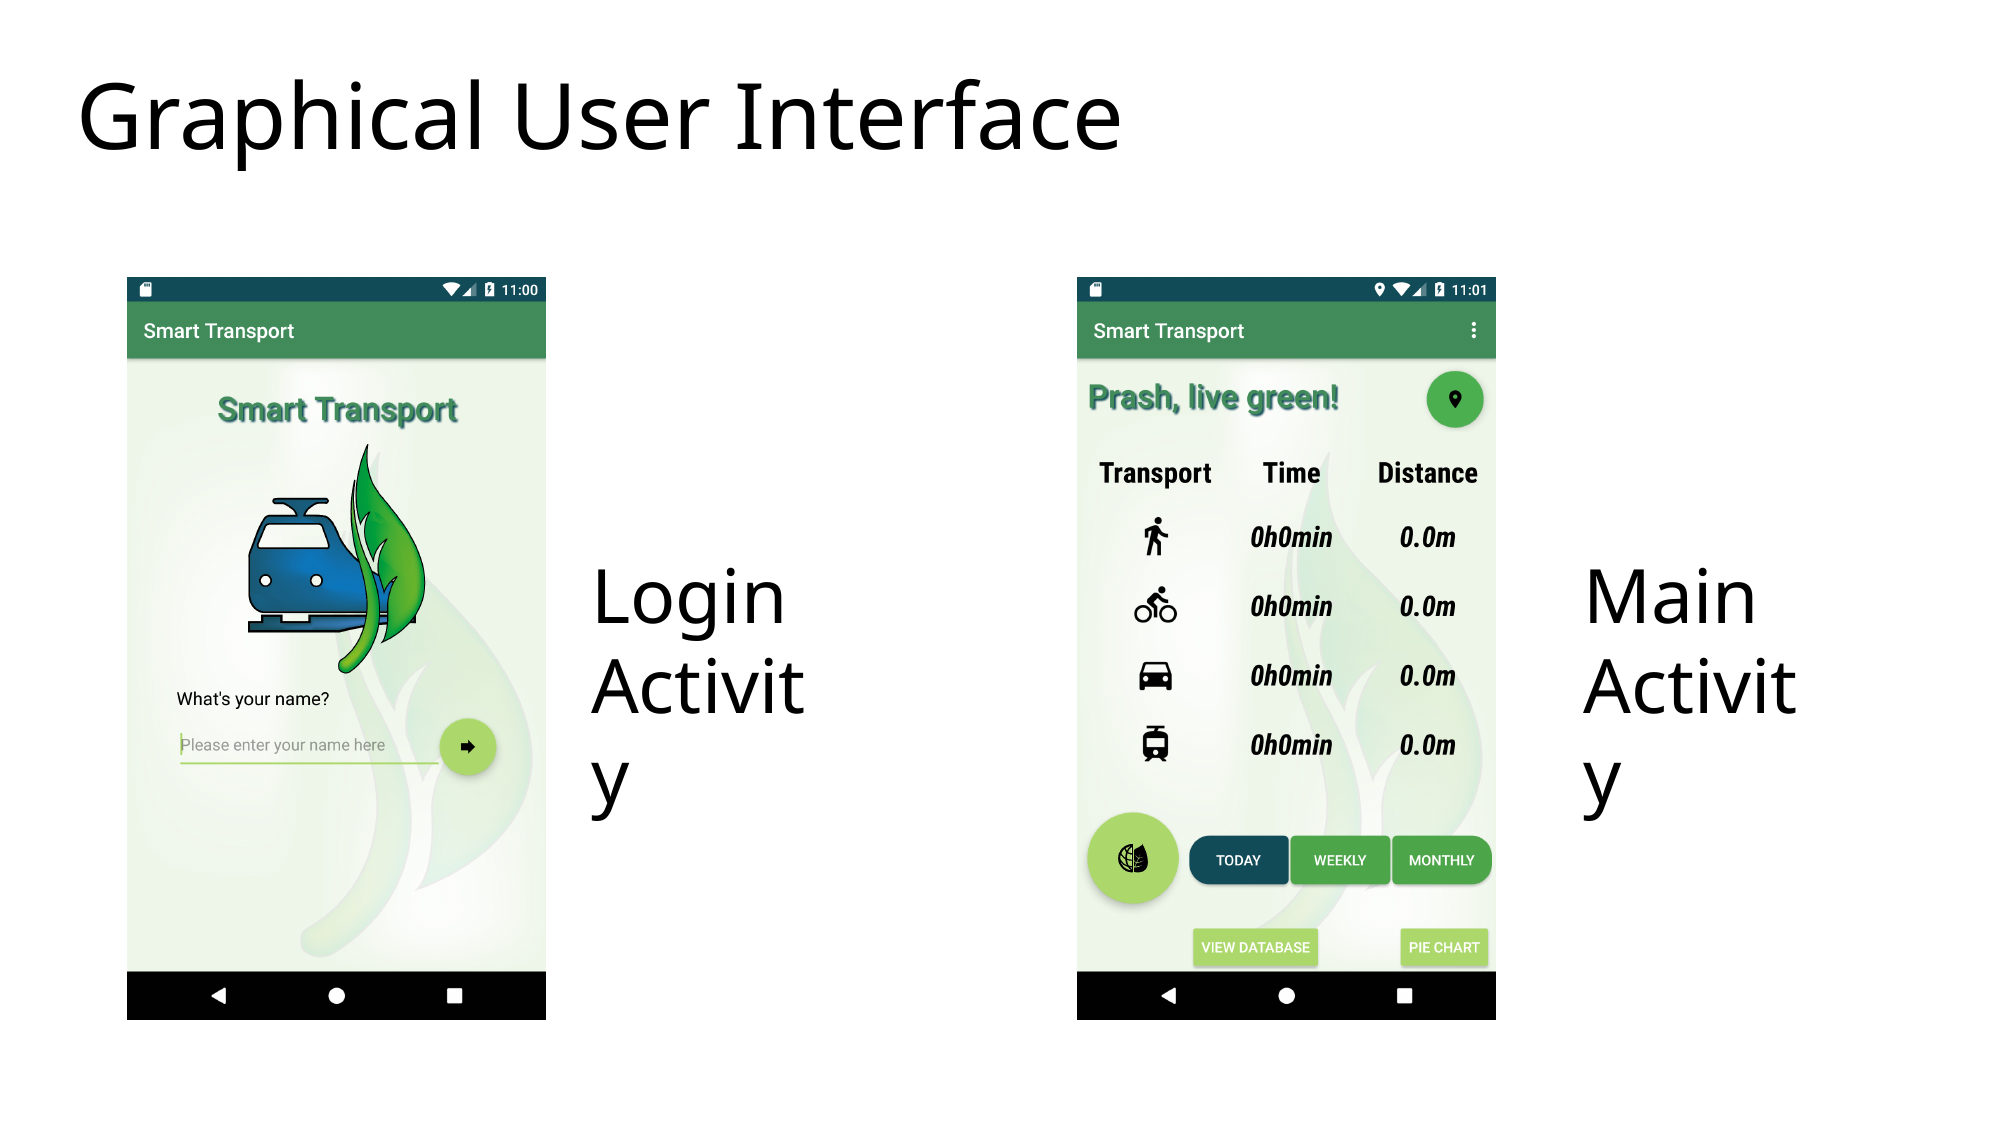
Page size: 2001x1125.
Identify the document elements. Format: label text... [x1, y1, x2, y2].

text_box Main Activity [1568, 540, 1851, 826]
picture [127, 276, 546, 1021]
text_box Graphical User Interface [61, 10, 1373, 229]
picture [1077, 276, 1496, 1021]
text_box Login Activity [576, 540, 859, 826]
